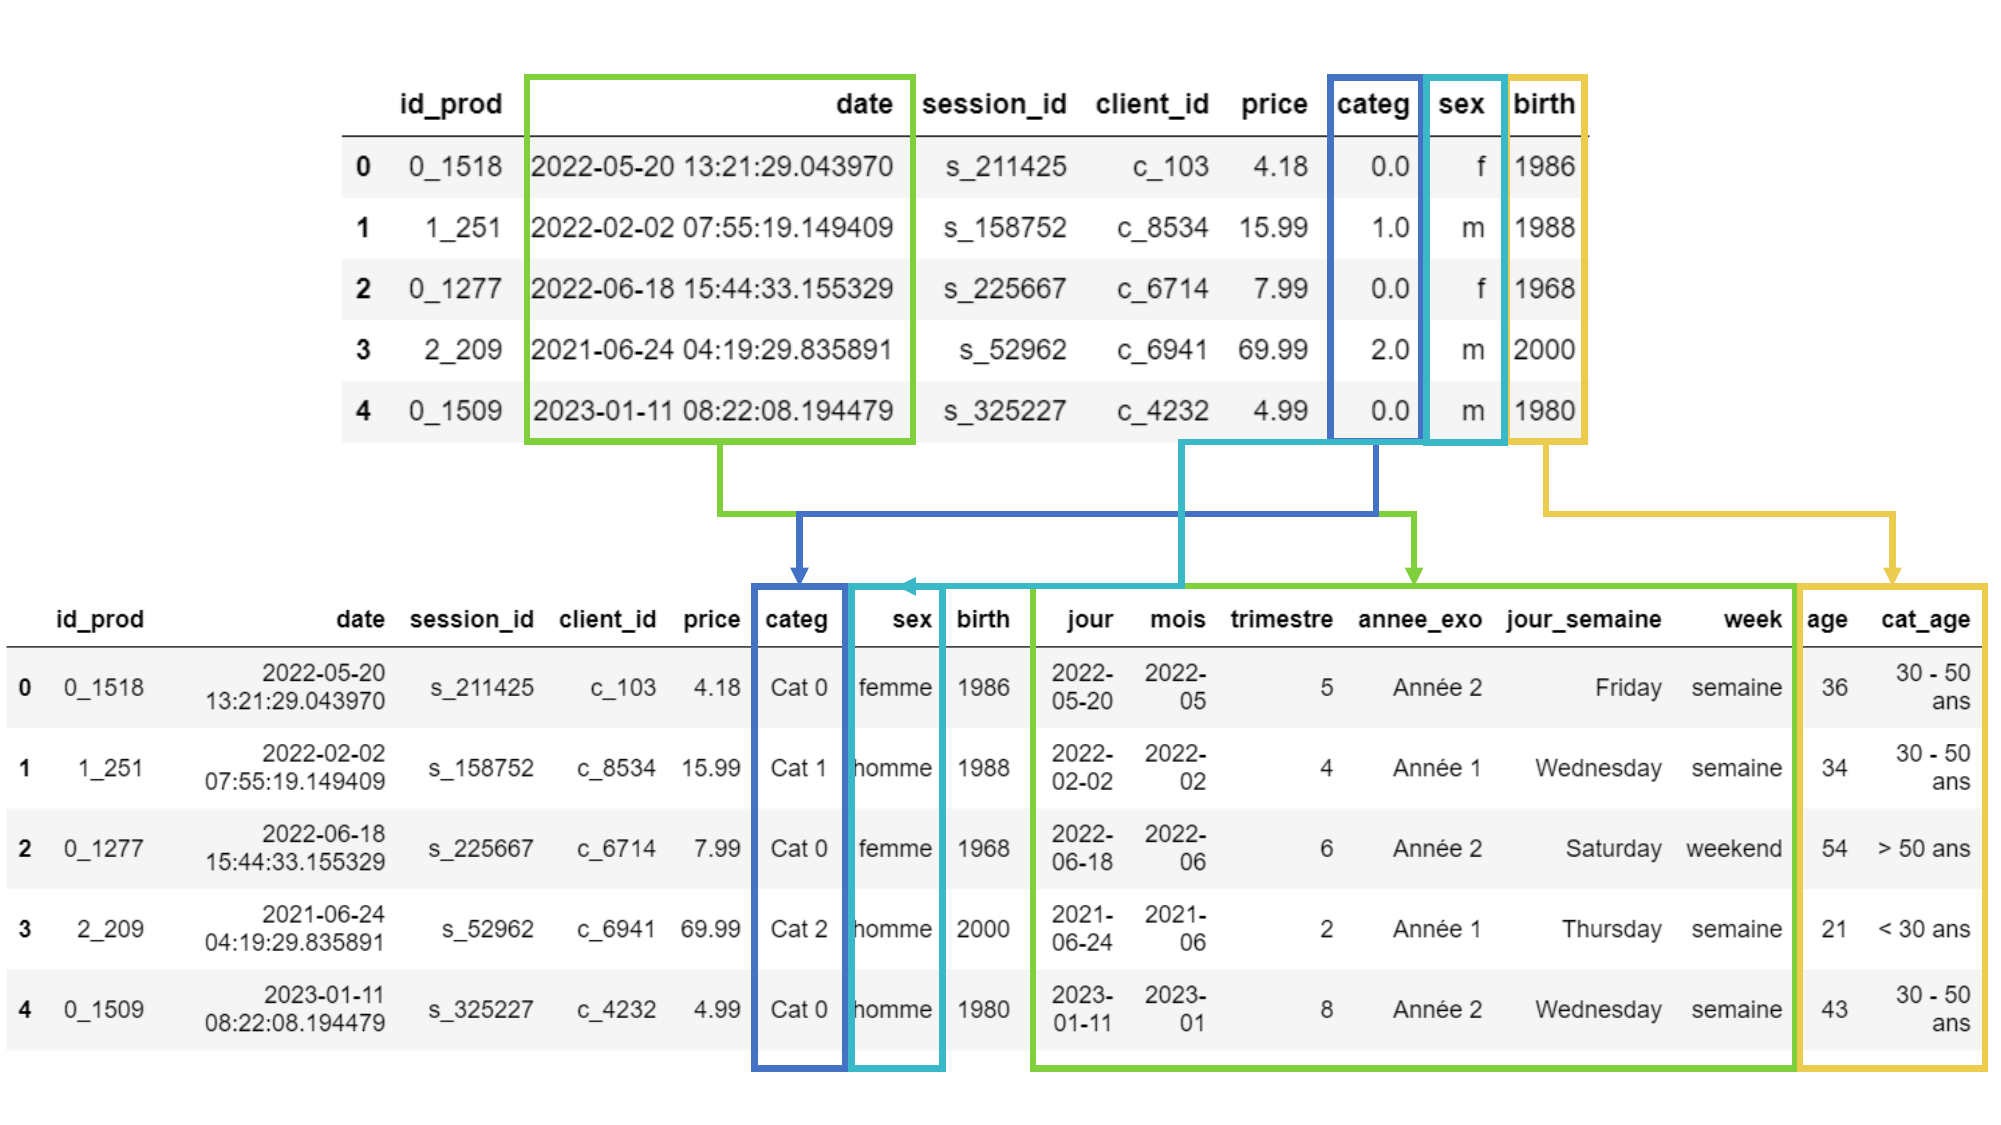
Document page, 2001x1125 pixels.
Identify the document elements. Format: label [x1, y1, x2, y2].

picture [325, 84, 1621, 488]
picture [0, 586, 2000, 1069]
text_box [1330, 76, 1423, 84]
text_box [1015, 225, 1161, 803]
text_box [1109, 229, 1254, 799]
text_box [1646, 340, 1792, 688]
text_box [994, 166, 1140, 861]
text_box [526, 76, 914, 84]
text_box [1426, 77, 1506, 84]
text_box [1506, 76, 1586, 84]
